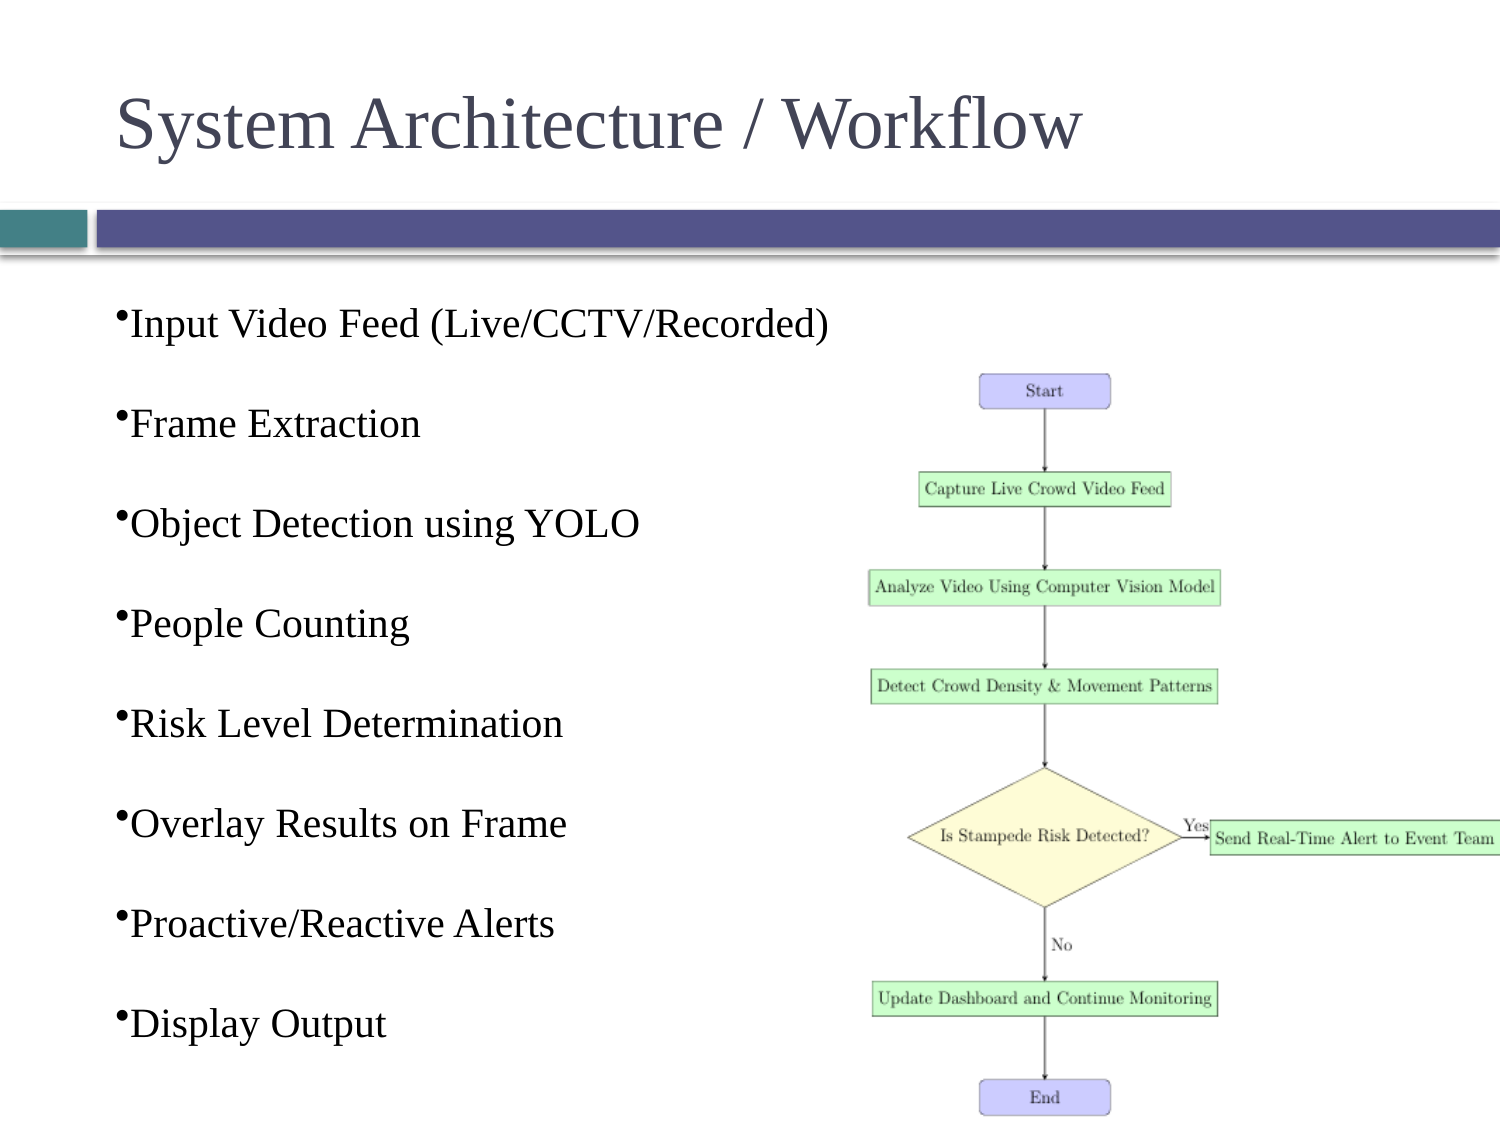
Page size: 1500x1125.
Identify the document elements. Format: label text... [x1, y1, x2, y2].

picture [805, 352, 1500, 1125]
list Input Video Feed (Live/CCTV/Recorded) Frame Extraction Object Detection using YOLO People Counting Risk Level Determination Overlay Results on Frame Proactive/Reactive Alerts Display Output [100, 287, 1476, 1054]
title System Architecture / Workflow [100, 37, 1438, 200]
